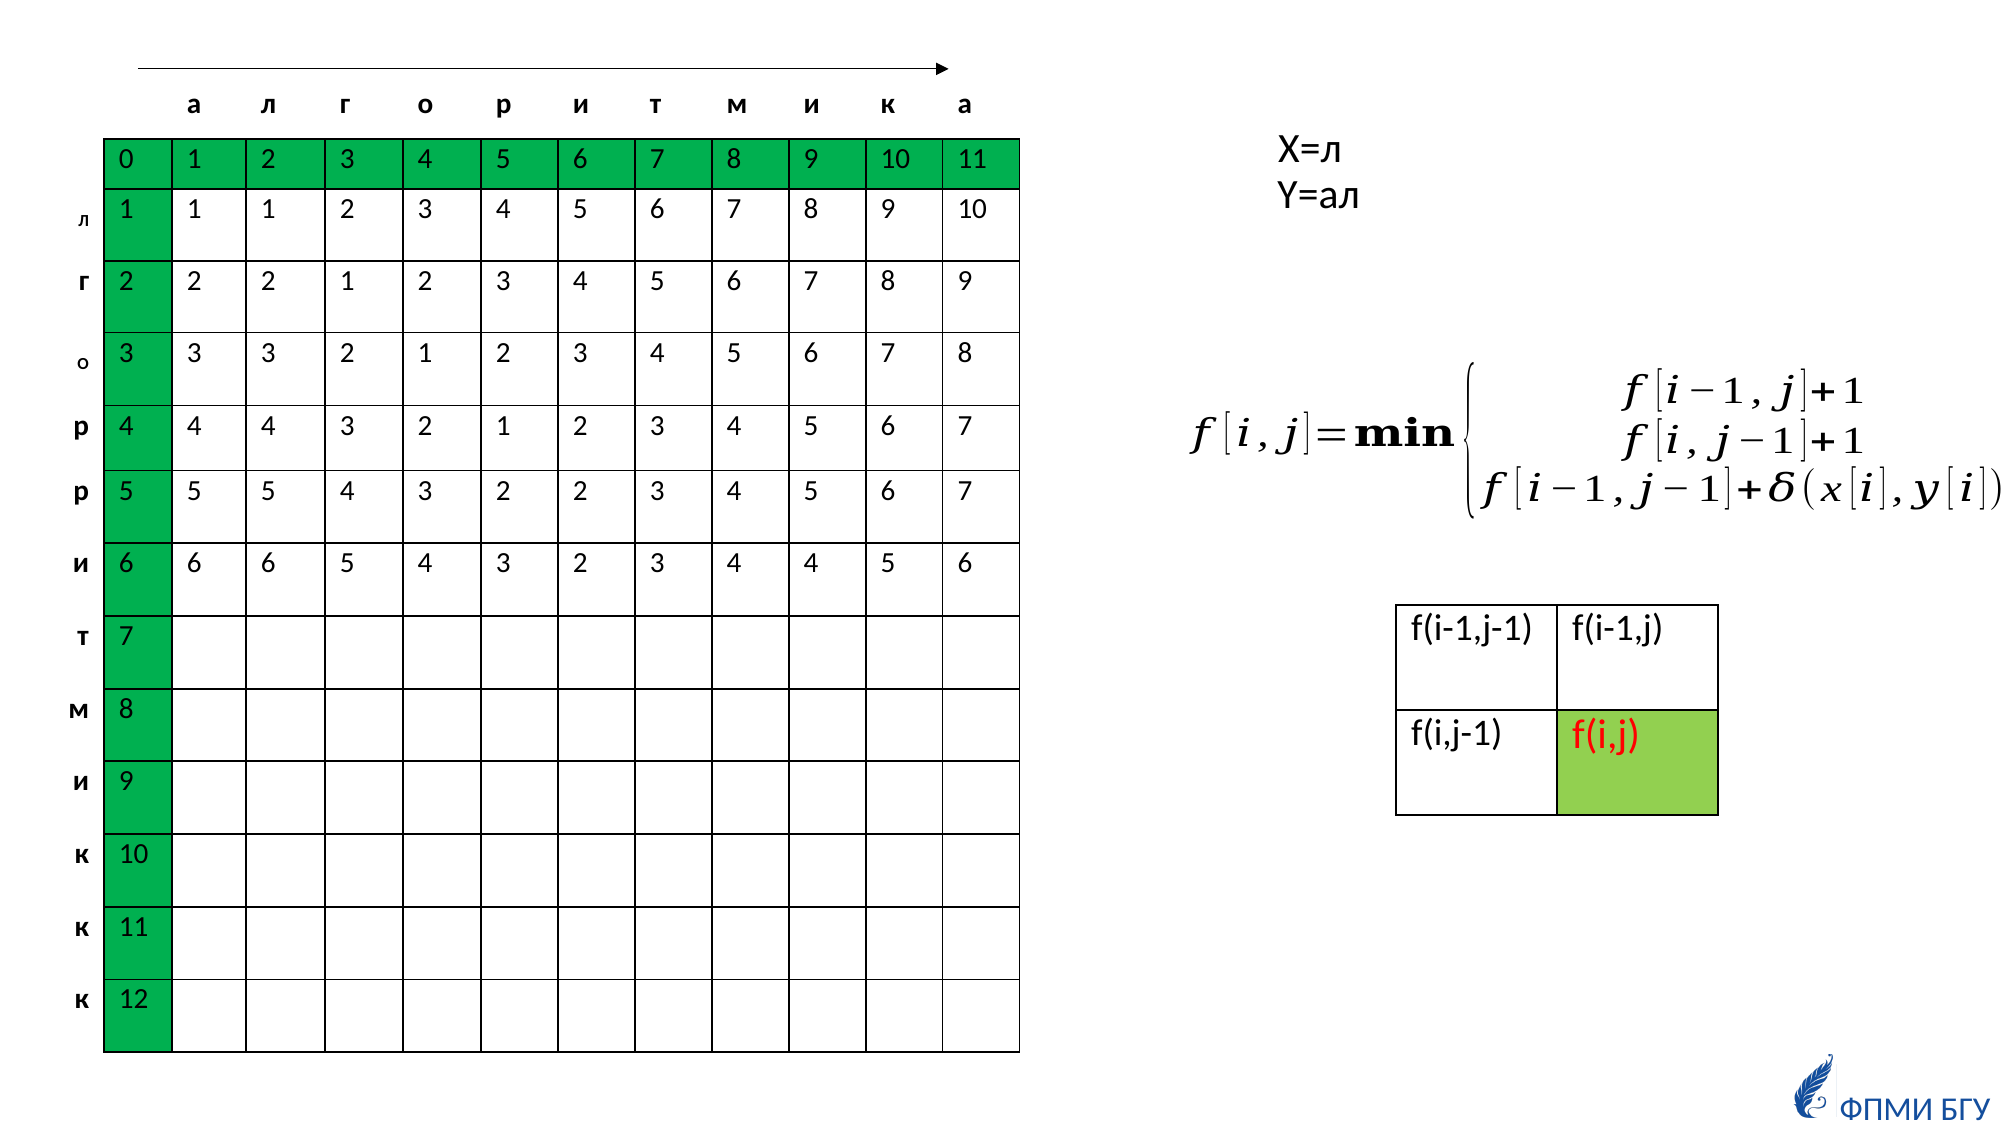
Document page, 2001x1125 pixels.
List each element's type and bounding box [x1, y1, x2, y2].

table_cell [105, 471, 171, 542]
table_cell [173, 980, 245, 1051]
table_cell [867, 690, 942, 760]
table_cell [943, 333, 1019, 405]
table_cell [404, 190, 480, 260]
table_cell [867, 140, 942, 188]
table_cell [173, 333, 245, 405]
table_cell [105, 617, 171, 688]
table_cell [867, 762, 942, 833]
table_cell [105, 835, 171, 906]
table_cell [404, 544, 480, 615]
table_cell [326, 980, 402, 1051]
table_cell [247, 908, 324, 979]
table_cell [105, 262, 171, 332]
table_cell [943, 762, 1019, 833]
table_cell [559, 690, 634, 760]
table_cell [404, 617, 480, 688]
table_cell [559, 908, 634, 979]
table_cell [247, 835, 324, 906]
table_cell [404, 262, 480, 332]
table_cell [867, 835, 942, 906]
table_cell [559, 190, 634, 260]
table_cell [404, 762, 480, 833]
table_cell [790, 471, 865, 542]
table_cell [713, 980, 788, 1051]
table_cell [713, 406, 788, 470]
table_cell [713, 835, 788, 906]
table_cell [867, 262, 942, 332]
table_cell [943, 471, 1019, 542]
table_cell [636, 980, 711, 1051]
table_cell [173, 406, 245, 470]
table_cell [247, 140, 324, 188]
table_cell [943, 190, 1019, 260]
table_cell [105, 406, 171, 470]
text_box [1830, 1087, 2000, 1125]
table_cell [404, 471, 480, 542]
table_cell [867, 406, 942, 470]
table_cell [867, 617, 942, 688]
table_cell [636, 471, 711, 542]
table_cell [482, 762, 557, 833]
table_cell [326, 762, 402, 833]
table_cell [173, 908, 245, 979]
table_header [1558, 606, 1717, 709]
table_cell [326, 262, 402, 332]
table_cell [247, 980, 324, 1051]
table_cell [790, 544, 865, 615]
table_cell [482, 835, 557, 906]
table_cell [326, 835, 402, 906]
table_cell [326, 690, 402, 760]
table_cell [636, 908, 711, 979]
table_cell [247, 544, 324, 615]
table_cell [482, 980, 557, 1051]
table_cell [867, 980, 942, 1051]
table_cell [482, 190, 557, 260]
table_cell [482, 140, 557, 188]
table_cell [326, 544, 402, 615]
table_cell [326, 908, 402, 979]
table_cell [173, 762, 245, 833]
table_cell [636, 835, 711, 906]
table_cell [173, 140, 245, 188]
table_cell [943, 406, 1019, 470]
table_cell [943, 262, 1019, 332]
table_cell [636, 406, 711, 470]
table_cell [173, 190, 245, 260]
table_cell [173, 835, 245, 906]
table_cell [867, 333, 942, 405]
table_cell [105, 980, 171, 1051]
table_cell [482, 908, 557, 979]
table_cell [790, 140, 865, 188]
table_cell [173, 262, 245, 332]
table_cell [559, 471, 634, 542]
table_cell [173, 471, 245, 542]
table_cell [867, 471, 942, 542]
table_cell [713, 140, 788, 188]
table_cell [247, 690, 324, 760]
table_cell [1558, 711, 1717, 814]
table_cell [943, 908, 1019, 979]
table_cell [559, 406, 634, 470]
table_cell [173, 544, 245, 615]
table_cell [636, 617, 711, 688]
table_cell [105, 908, 171, 979]
table_cell [790, 835, 865, 906]
table_cell [404, 835, 480, 906]
table_cell [790, 980, 865, 1051]
table_cell [867, 544, 942, 615]
table_cell [713, 190, 788, 260]
table_cell [482, 544, 557, 615]
table_cell [326, 471, 402, 542]
table_cell [790, 908, 865, 979]
table_cell [247, 262, 324, 332]
table_cell [636, 544, 711, 615]
table_cell [482, 333, 557, 405]
table_cell [636, 333, 711, 405]
table_cell [326, 333, 402, 405]
table_cell [482, 617, 557, 688]
table_cell [326, 190, 402, 260]
table_cell [326, 617, 402, 688]
table_cell [790, 762, 865, 833]
table_cell [404, 406, 480, 470]
table_cell [404, 908, 480, 979]
table_cell [247, 333, 324, 405]
table_cell [636, 140, 711, 188]
table_cell [404, 333, 480, 405]
table_cell [713, 471, 788, 542]
table_cell [559, 762, 634, 833]
table_cell [867, 908, 942, 979]
table_header [1397, 606, 1556, 709]
table_cell [713, 544, 788, 615]
table_cell [790, 333, 865, 405]
table_cell [943, 835, 1019, 906]
table_cell [247, 406, 324, 470]
table_cell [559, 333, 634, 405]
table_cell [636, 262, 711, 332]
table_cell [404, 980, 480, 1051]
table_cell [482, 690, 557, 760]
table_cell [105, 190, 171, 260]
table_cell [943, 544, 1019, 615]
table_cell [559, 617, 634, 688]
table_cell [713, 617, 788, 688]
table_cell [713, 762, 788, 833]
table_cell [867, 190, 942, 260]
table_cell [790, 190, 865, 260]
table_cell [482, 406, 557, 470]
table_cell [559, 835, 634, 906]
table_cell [943, 617, 1019, 688]
table_cell [105, 690, 171, 760]
table_cell [636, 690, 711, 760]
table_cell [173, 617, 245, 688]
table_cell [713, 262, 788, 332]
table_cell [105, 333, 171, 405]
table_cell [559, 544, 634, 615]
table_cell [105, 140, 171, 188]
table_cell [247, 471, 324, 542]
table_cell [790, 690, 865, 760]
picture [1793, 1053, 1837, 1118]
table_cell [482, 471, 557, 542]
table_cell [790, 406, 865, 470]
table_cell [559, 140, 634, 188]
table_cell [105, 762, 171, 833]
table_cell [1397, 711, 1556, 814]
table_cell [559, 262, 634, 332]
table_cell [790, 262, 865, 332]
table_cell [105, 544, 171, 615]
table_cell [943, 980, 1019, 1051]
table_header [37, 54, 1020, 139]
table_cell [790, 617, 865, 688]
table_cell [247, 762, 324, 833]
table_cell [37, 139, 103, 1052]
table_cell [713, 908, 788, 979]
table_cell [482, 262, 557, 332]
table_cell [943, 140, 1019, 188]
table_cell [404, 140, 480, 188]
table_cell [404, 690, 480, 760]
table_cell [247, 190, 324, 260]
table_cell [559, 980, 634, 1051]
table_cell [636, 190, 711, 260]
table_cell [713, 690, 788, 760]
table_cell [326, 140, 402, 188]
table_cell [247, 617, 324, 688]
table_cell [326, 406, 402, 470]
table_cell [173, 690, 245, 760]
table_cell [713, 333, 788, 405]
table_cell [636, 762, 711, 833]
table_cell [943, 690, 1019, 760]
